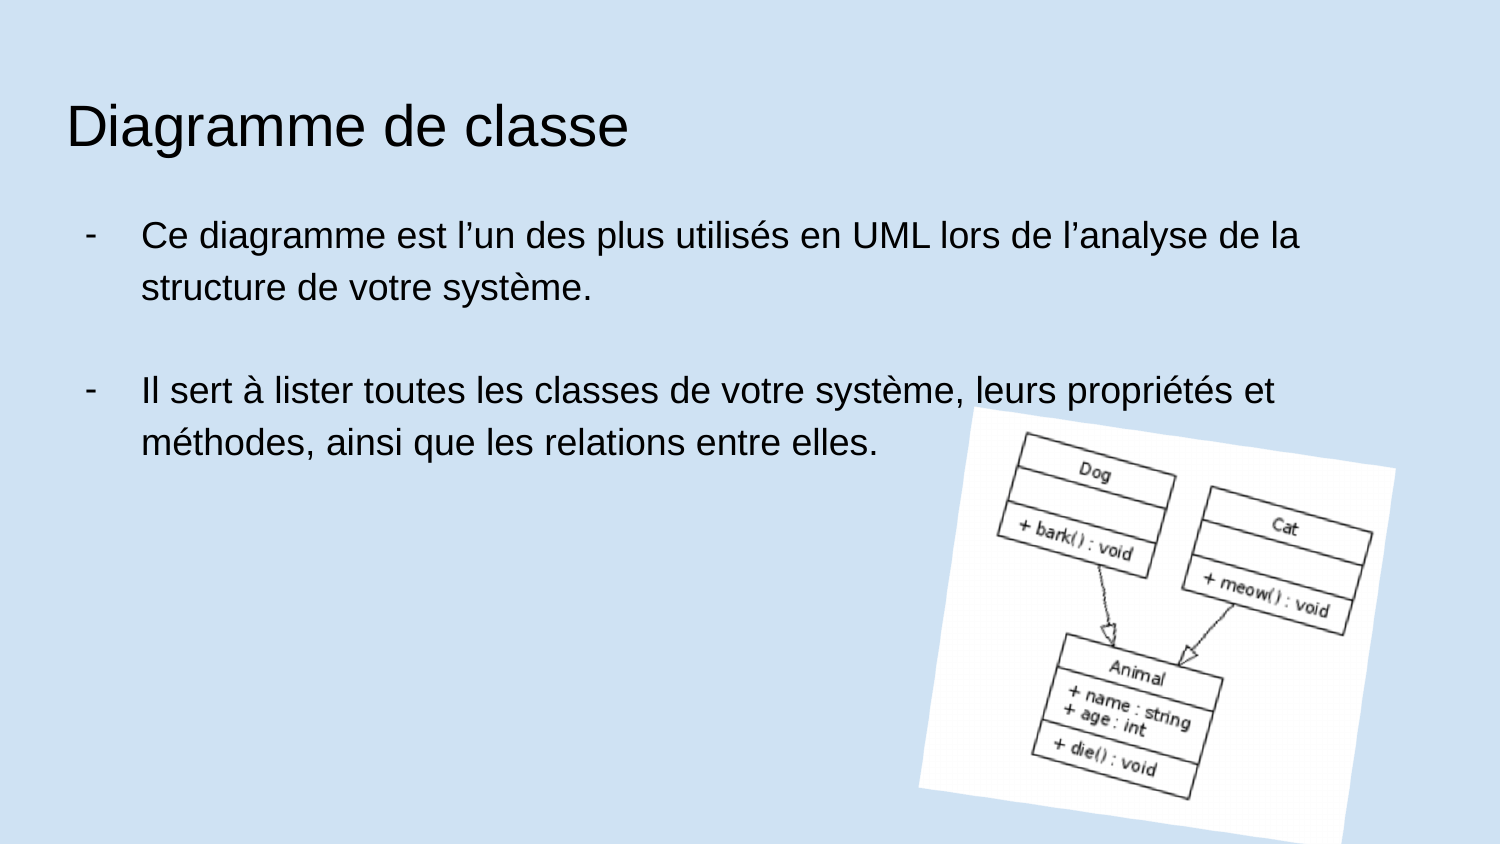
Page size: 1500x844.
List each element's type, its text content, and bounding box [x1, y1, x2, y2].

picture [919, 407, 1395, 844]
list Ce diagramme est l’un des plus utilisés en UML lors de l’analyse de la structure de votre système. Il sert à lister toutes les classes de votre système, leurs propriétés et méthodes, ainsi que les relations entre elles. [51, 189, 1449, 750]
title Diagramme de classe [51, 72, 1449, 167]
